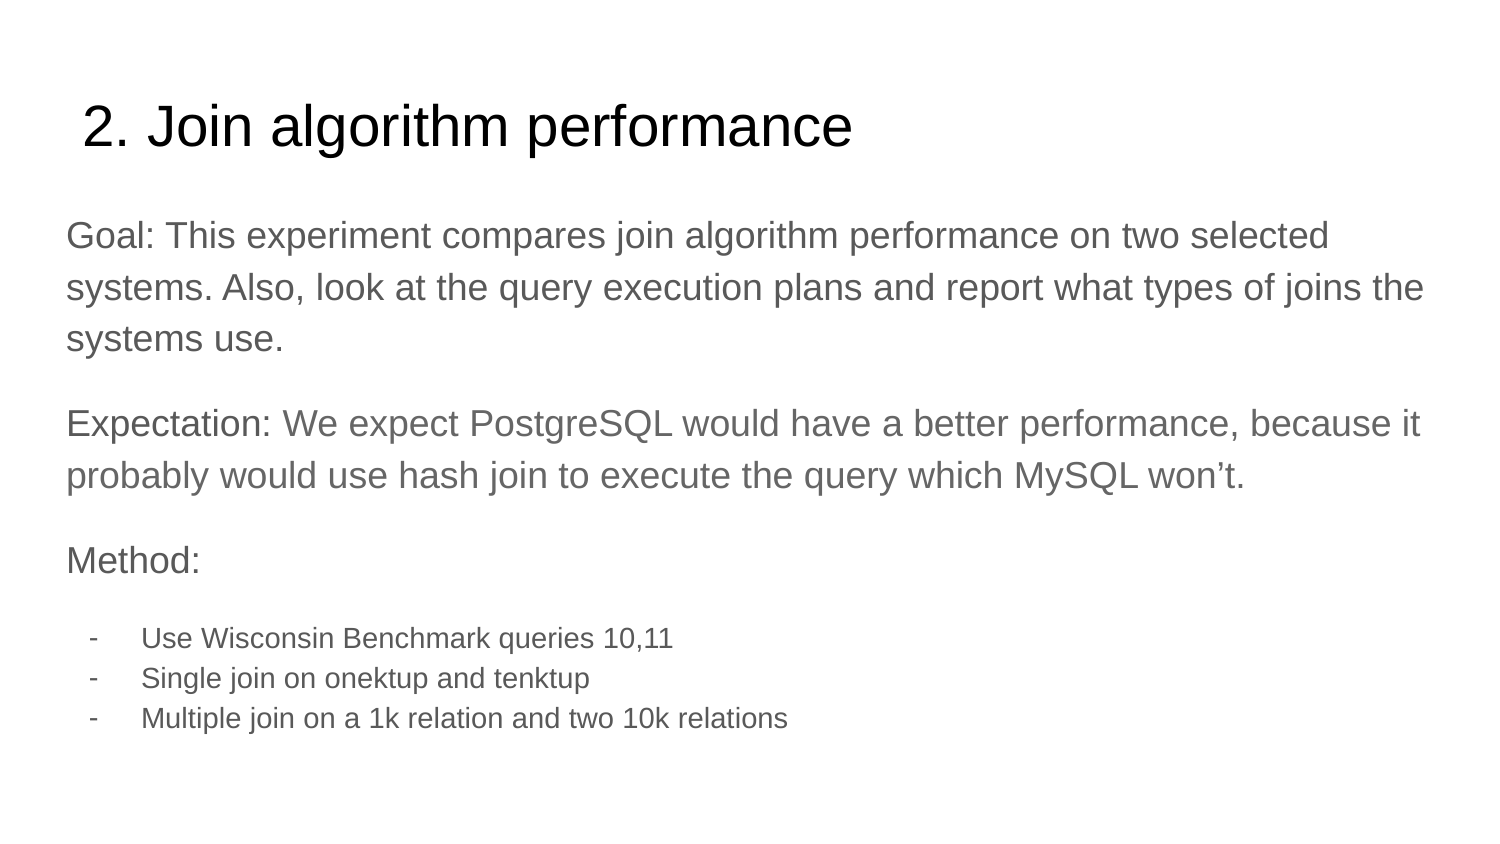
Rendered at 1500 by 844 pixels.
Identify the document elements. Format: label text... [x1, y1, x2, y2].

title 2. Join algorithm performance [51, 72, 1449, 167]
list Goal: This experiment compares join algorithm performance on two selected systems. Also, look at the query execution plans and report what types of joins the systems use. Expectation: We expect PostgreSQL would have a better performance, because it probably would use hash join to execute the query which MySQL won’t. Method: Use Wisconsin Benchmark queries 10,11 Single join on onektup and tenktup Multiple join on a 1k relation and two 10k relations [51, 189, 1449, 779]
